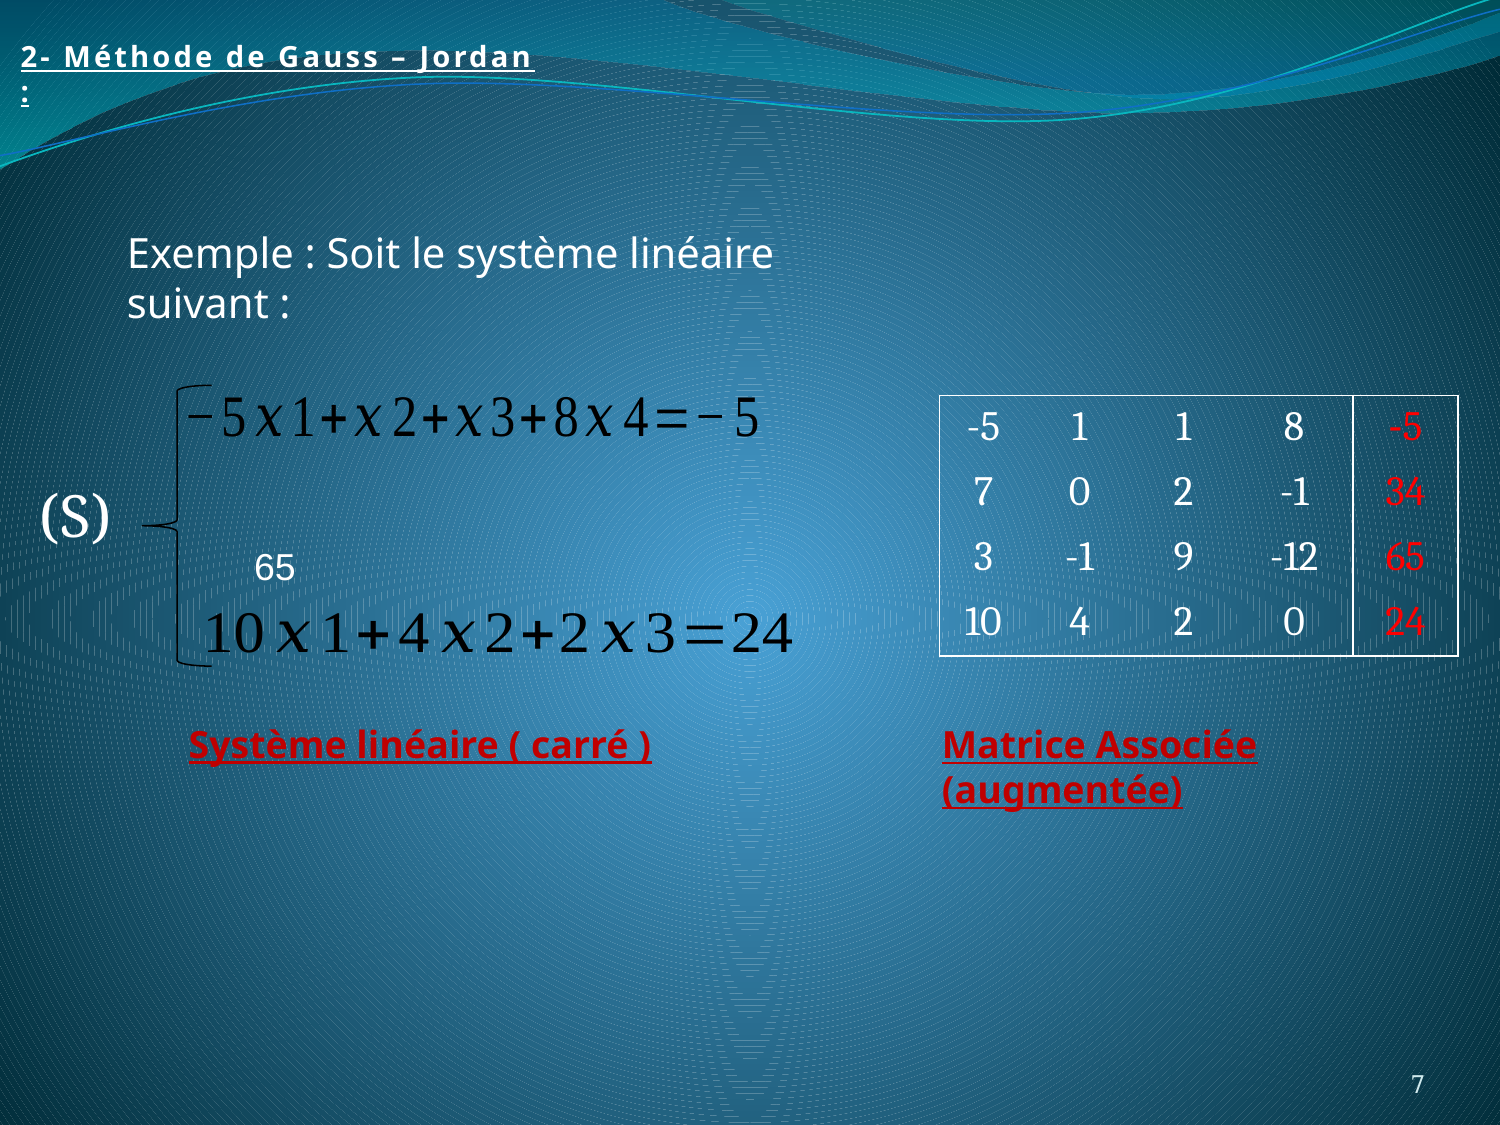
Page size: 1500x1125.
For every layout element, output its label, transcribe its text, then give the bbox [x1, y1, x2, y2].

table_cell 0 [1028, 461, 1131, 526]
text_box Matrice Associée (augmentée) [927, 713, 1471, 819]
table_cell 3 [940, 526, 1028, 591]
text_box Système linéaire ( carré ) [173, 713, 694, 773]
table_cell 2 [1131, 461, 1235, 526]
table_cell -12 [1235, 526, 1352, 591]
table_cell 65 [1354, 526, 1457, 591]
table_cell 2 [1131, 591, 1235, 655]
table_cell 7 [940, 461, 1028, 526]
table_header -5 [940, 396, 1028, 461]
text_box Exemple : Soit le système linéaire suivant : [112, 219, 928, 335]
table_cell -1 [1235, 461, 1352, 526]
table_cell 9 [1131, 526, 1235, 591]
table_header 1 [1131, 396, 1235, 461]
text_box 2- Méthode de Gauss – Jordan : [5, 30, 558, 116]
text_box (S) [24, 471, 143, 557]
text_box 7 [1299, 1042, 1425, 1103]
table_cell 4 [1028, 591, 1131, 655]
table_cell 0 [1235, 591, 1352, 655]
table_cell 34 [1354, 461, 1457, 526]
table_cell -1 [1028, 526, 1131, 591]
text_box [143, 384, 212, 667]
table_header 1 [1028, 396, 1131, 461]
table_header 8 [1235, 396, 1352, 461]
table_cell 24 [1354, 591, 1457, 655]
table_header -5 [1354, 396, 1457, 461]
table_cell 10 [940, 591, 1028, 655]
